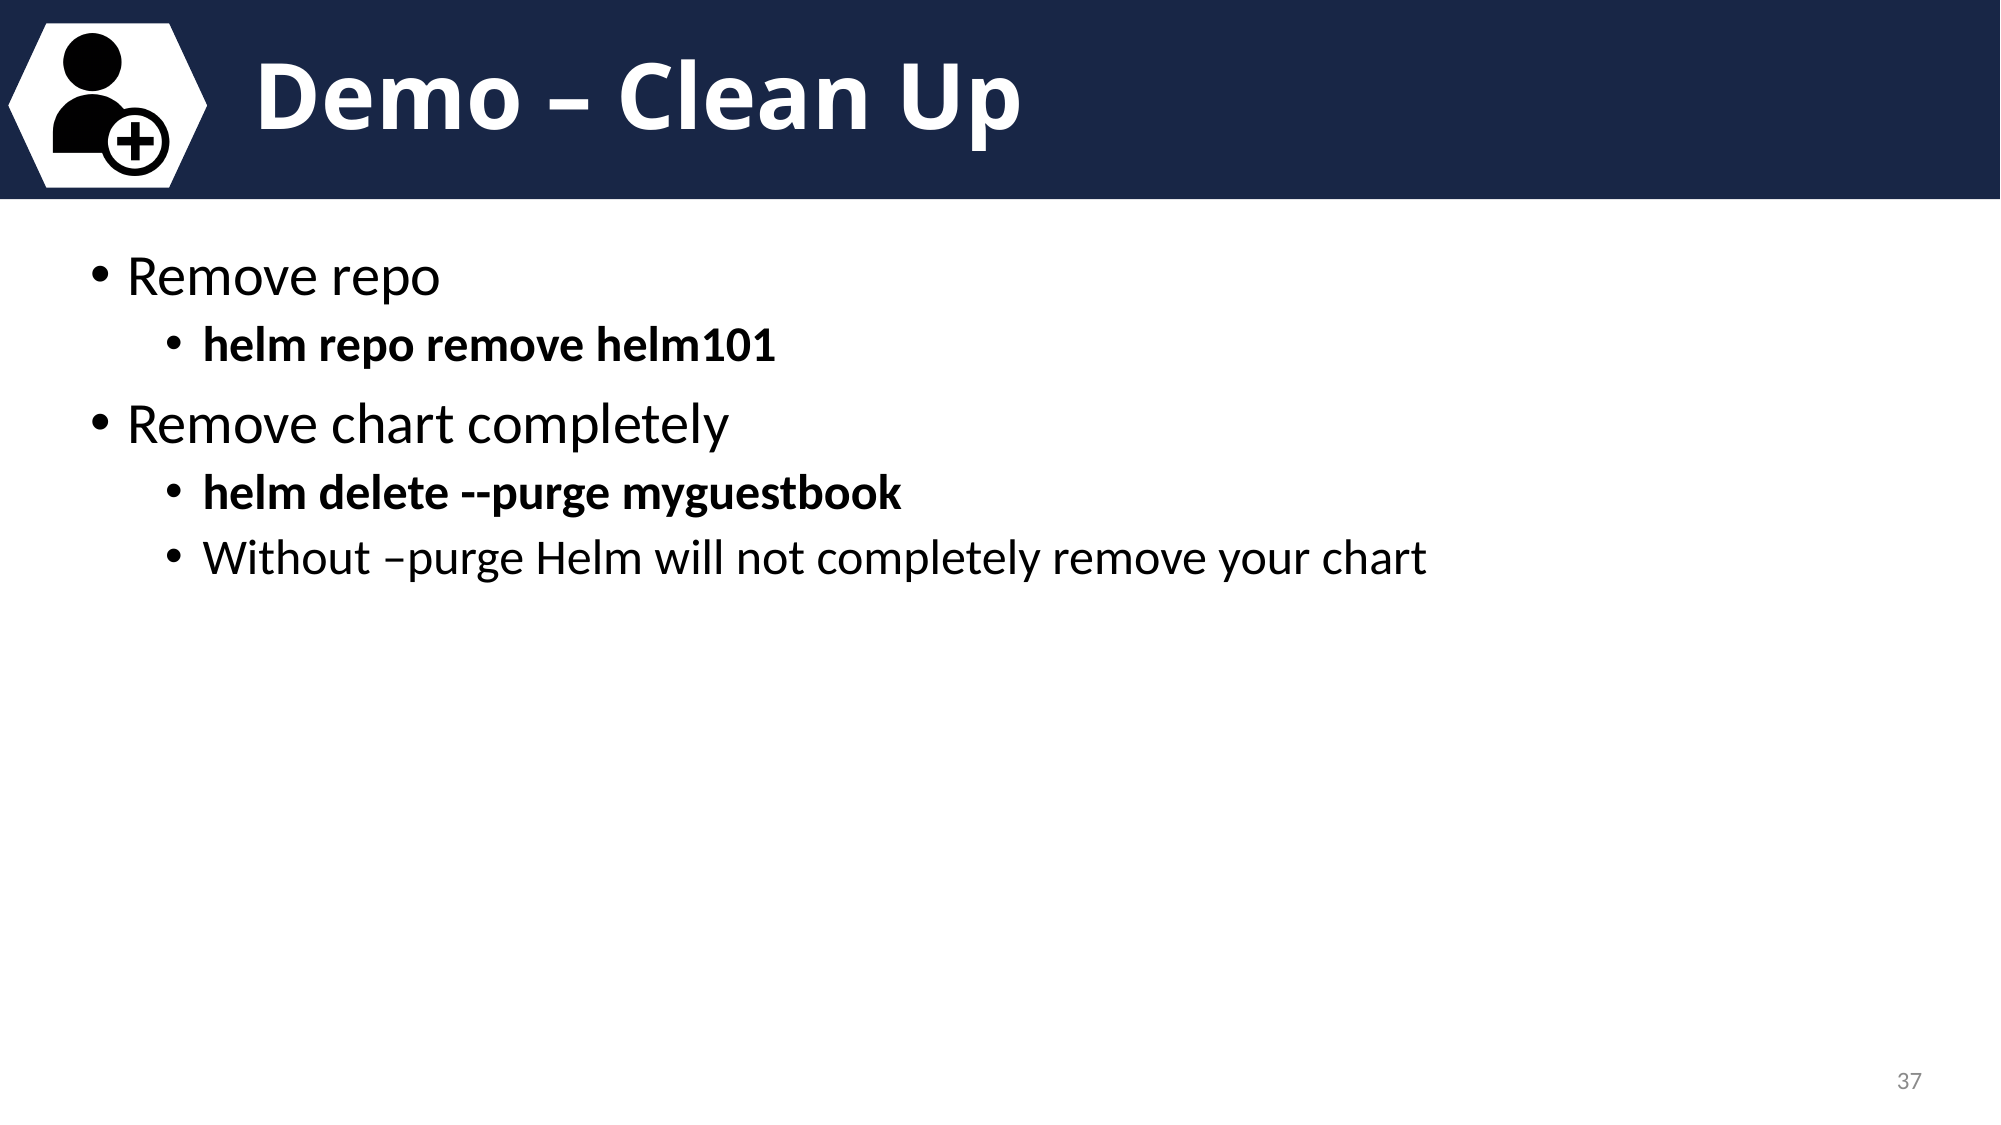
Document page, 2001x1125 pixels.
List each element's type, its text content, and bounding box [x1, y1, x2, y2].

slide_number 37 [1487, 1050, 1938, 1110]
picture [39, 33, 183, 176]
title Demo – Clean Up [238, 0, 2000, 200]
list Remove repo helm repo remove helm101 Remove chart completely helm delete --purge myguestbook Without –purge Helm will not completely remove your chart [75, 237, 1938, 1050]
